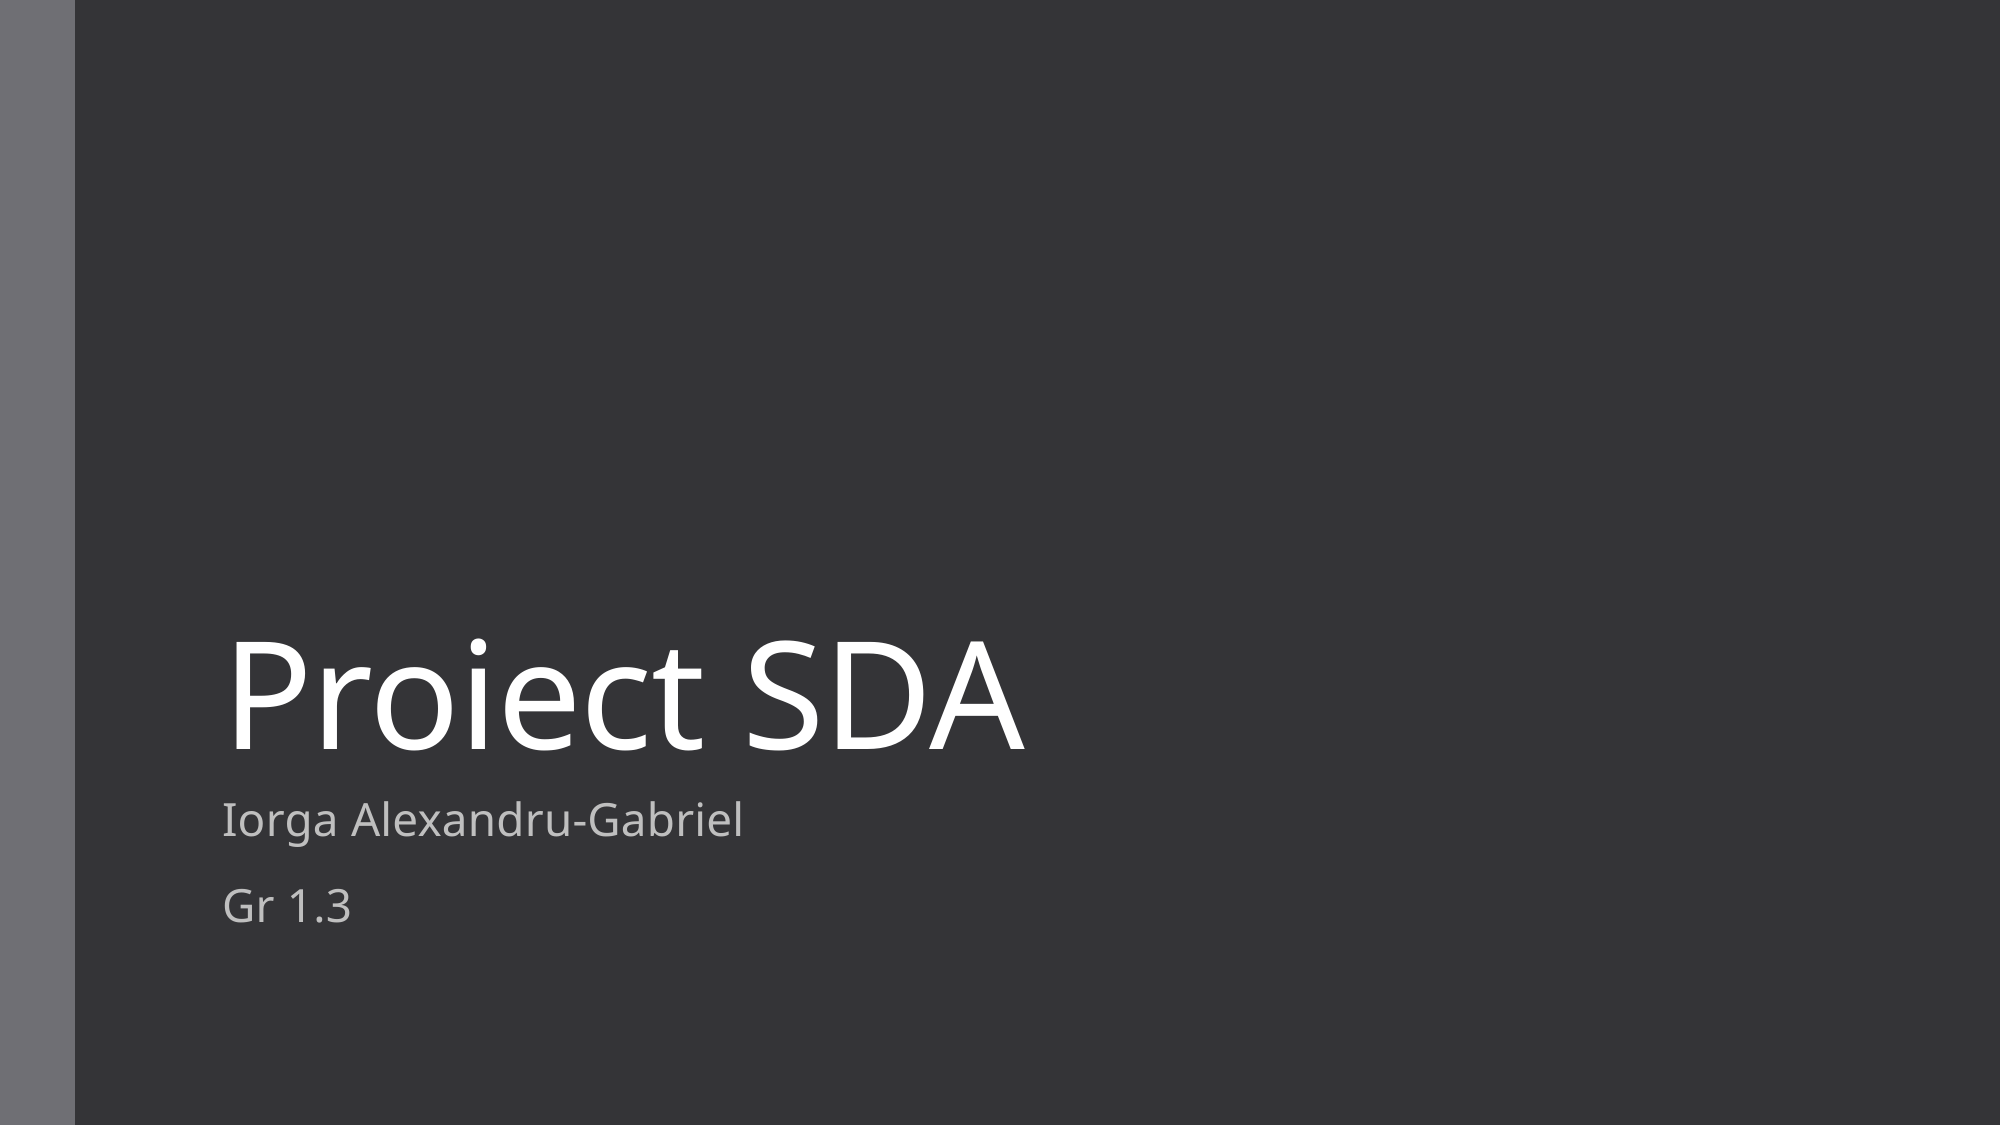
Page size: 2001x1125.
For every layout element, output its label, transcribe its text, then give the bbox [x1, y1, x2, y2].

title Proiect SDA [206, 124, 1752, 787]
subtitle Iorga Alexandru-Gabriel Gr 1.3 [206, 787, 1752, 1065]
